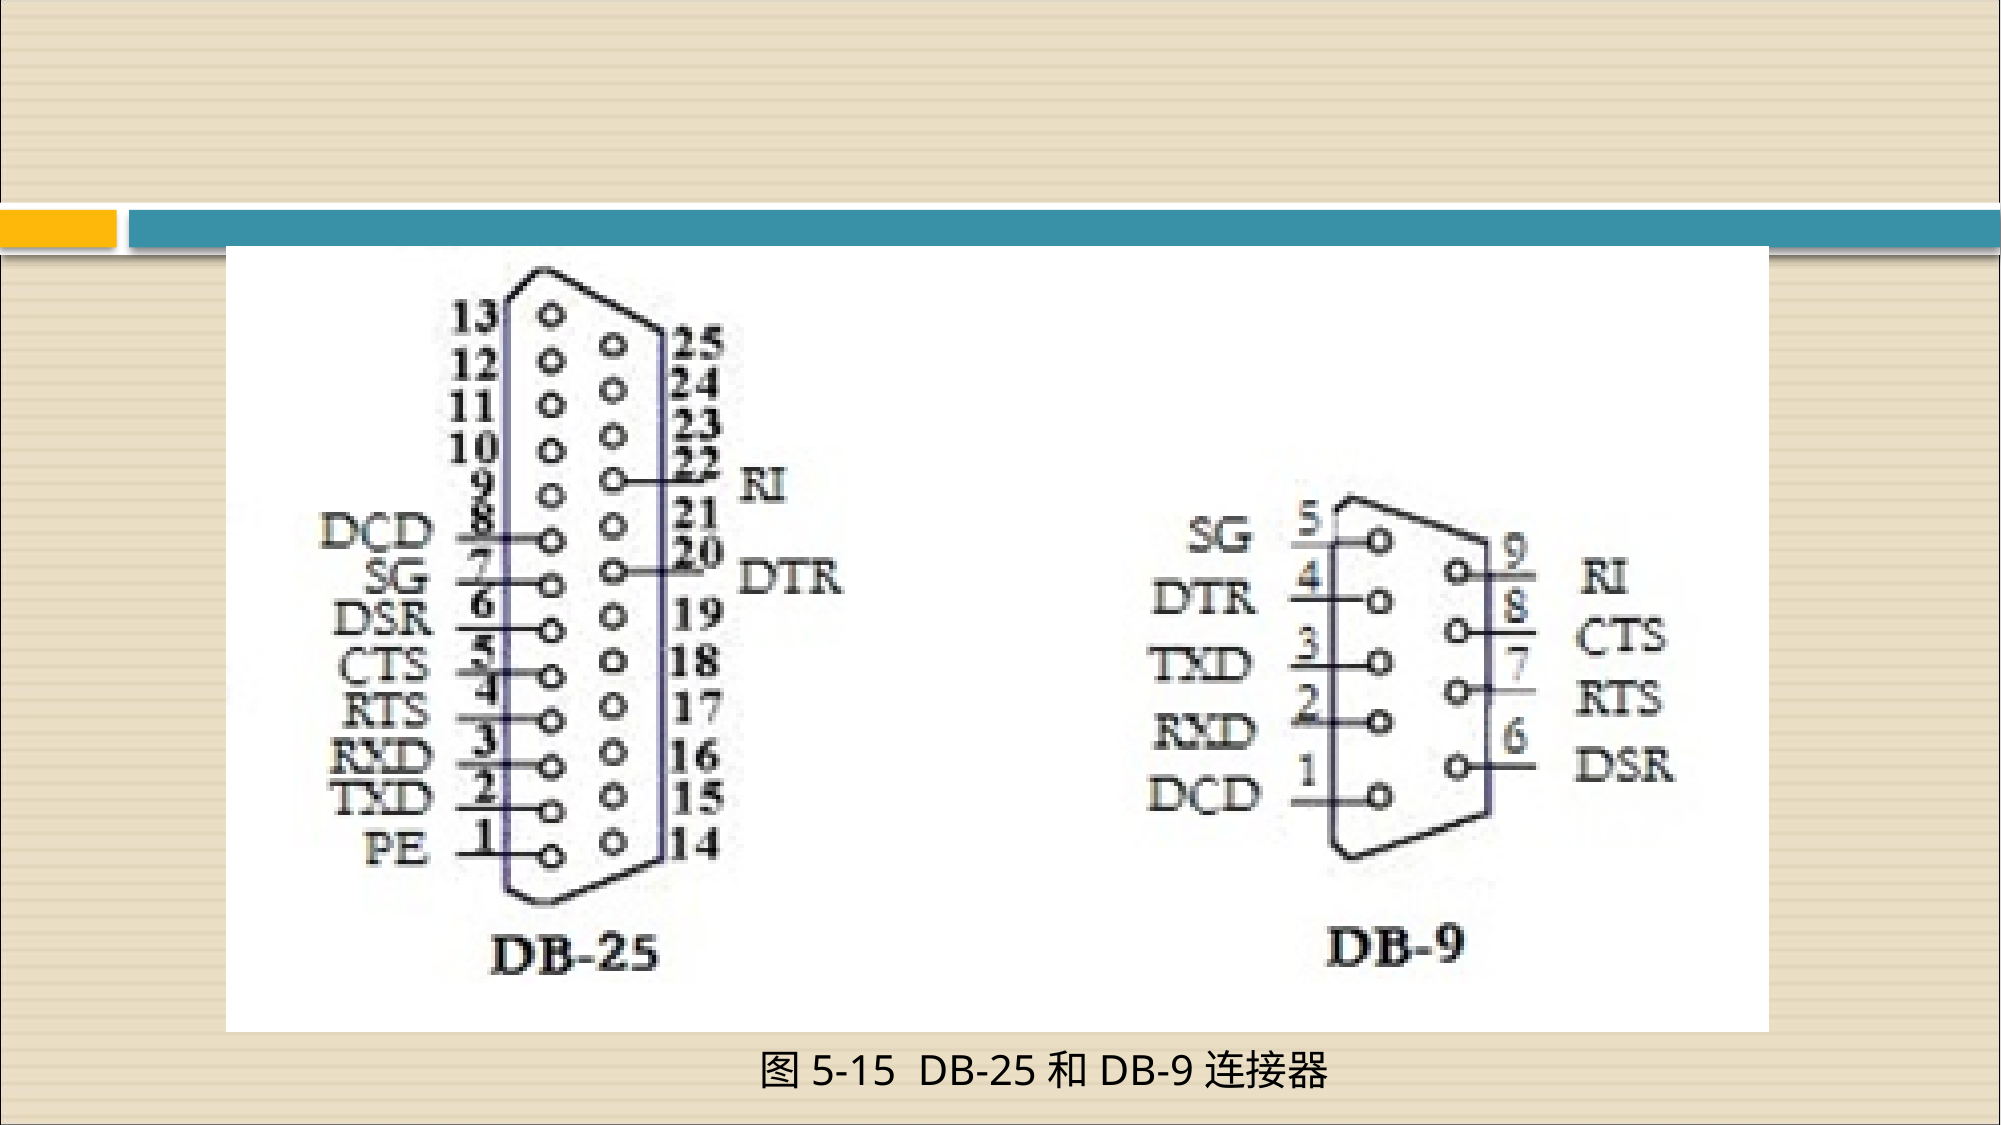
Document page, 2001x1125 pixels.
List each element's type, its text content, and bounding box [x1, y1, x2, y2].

picture [0, 0, 2001, 1125]
text_box 图5-15 DB-25和DB-9连接器 [744, 1046, 1345, 1102]
